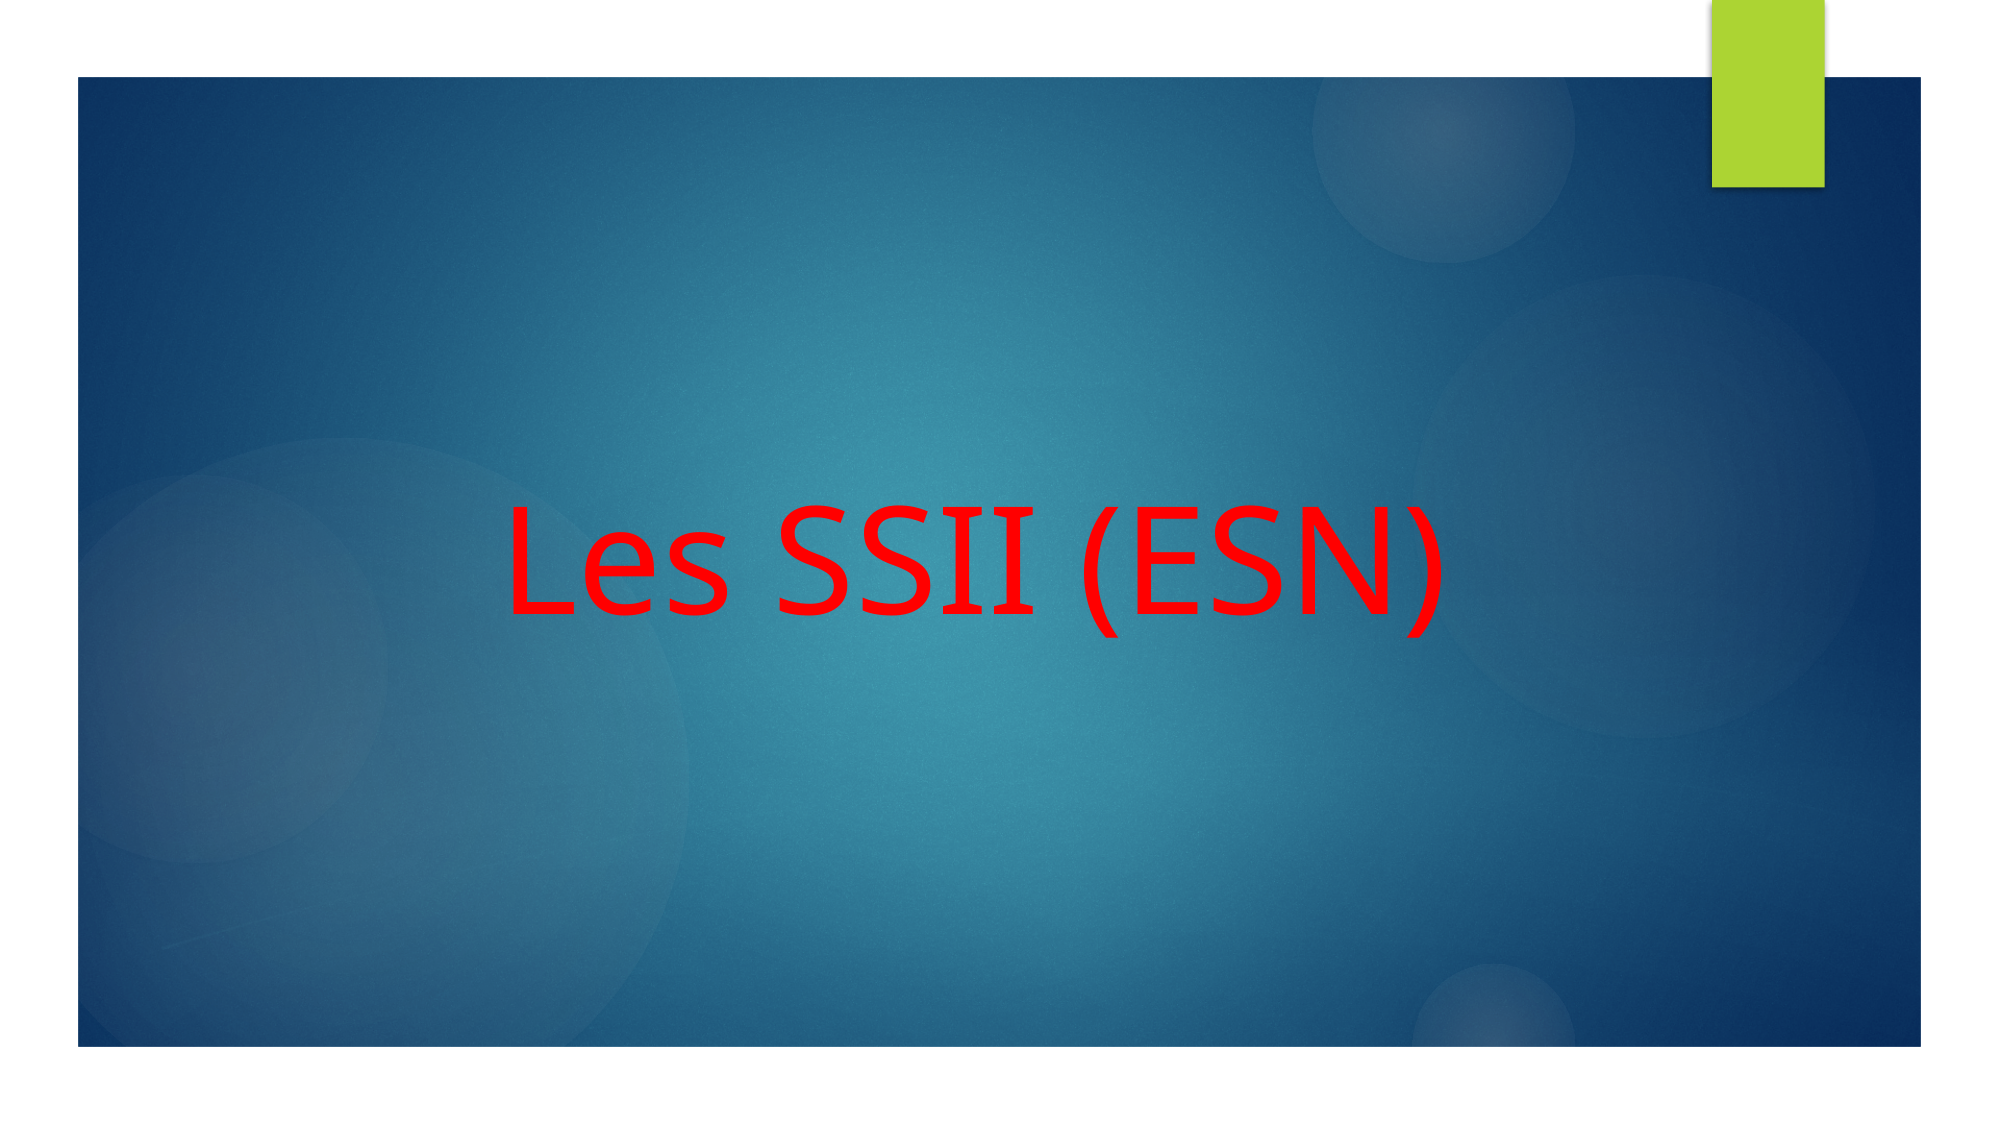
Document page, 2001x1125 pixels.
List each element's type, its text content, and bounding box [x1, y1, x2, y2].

title Les SSII (ESN) [249, 482, 1698, 652]
